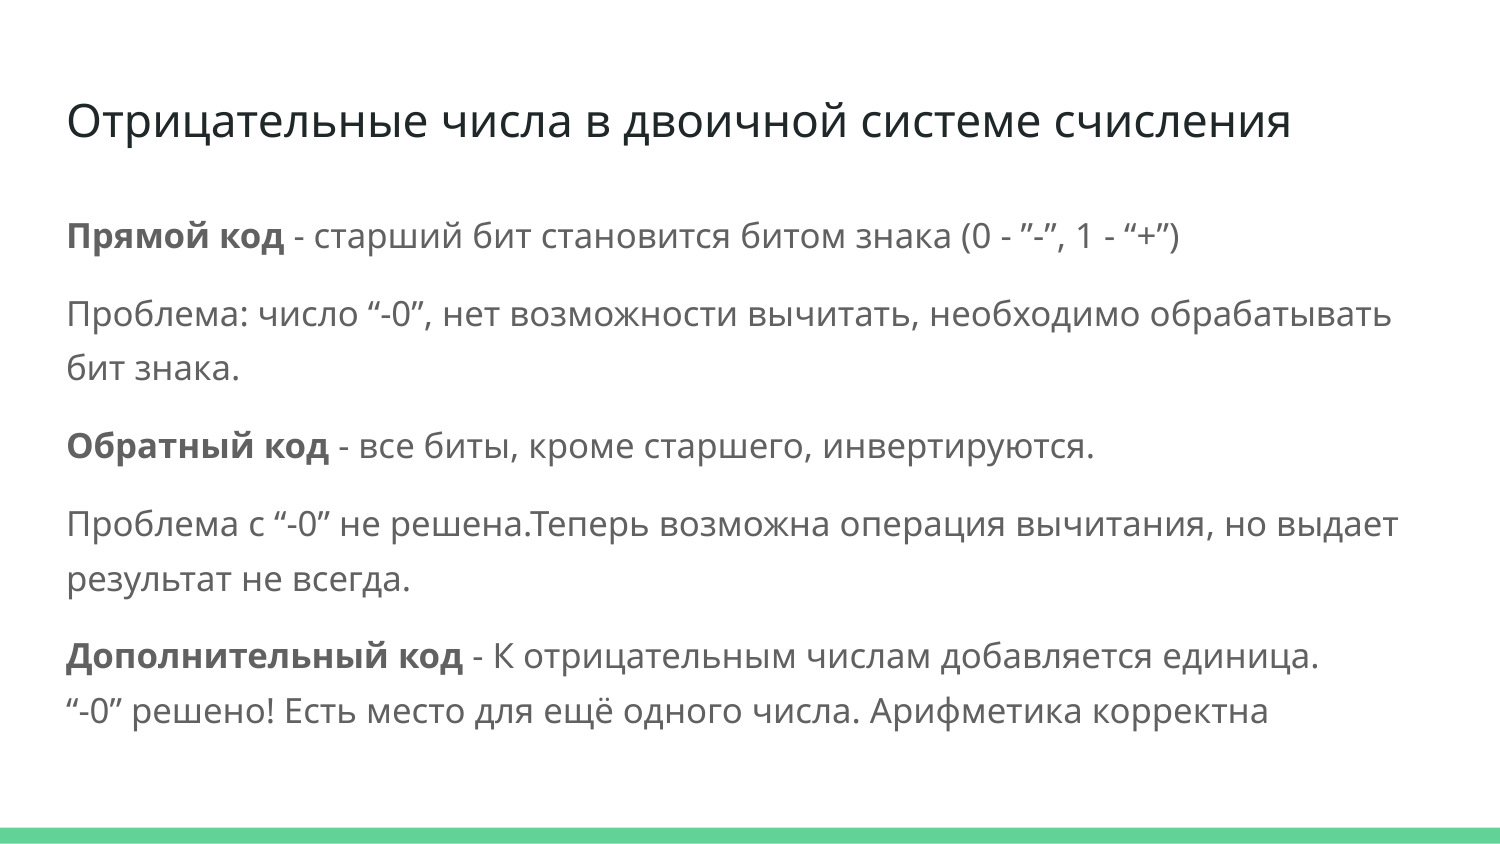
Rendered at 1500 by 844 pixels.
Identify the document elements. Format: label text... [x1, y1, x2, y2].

list Прямой код - старший бит становится битом знака (0 - ”-”, 1 - “+”) Проблема: число “-0”, нет возможности вычитать, необходимо обрабатывать бит знака. Обратный код - все биты, кроме старшего, инвертируются. Проблема с “-0” не решена.Теперь возможна операция вычитания, но выдает результат не всегда. Дополнительный код - К отрицательным числам добавляется единица. “-0” решено! Есть место для ещё одного числа. Арифметика корректна [51, 189, 1449, 750]
title Отрицательные числа в двоичной системе счисления [51, 72, 1449, 167]
